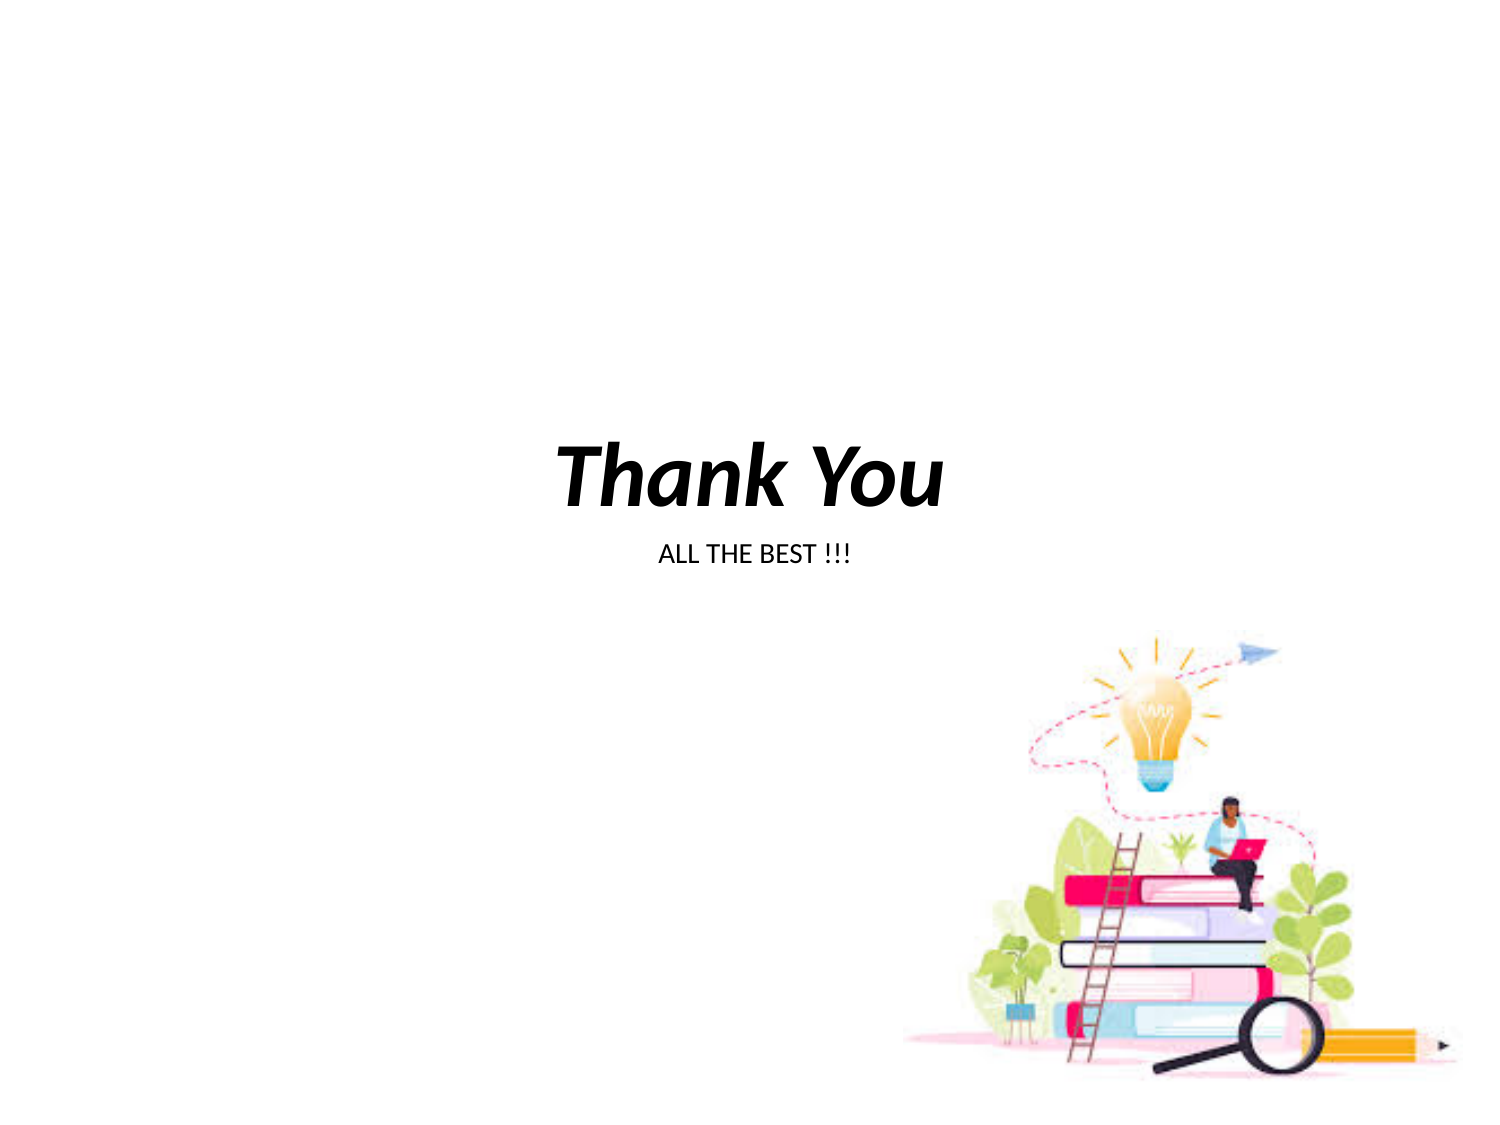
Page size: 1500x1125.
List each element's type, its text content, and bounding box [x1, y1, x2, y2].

title Thank You [112, 349, 1388, 591]
picture [903, 629, 1463, 1089]
subtitle ALL THE BEST !!! [230, 527, 1281, 815]
